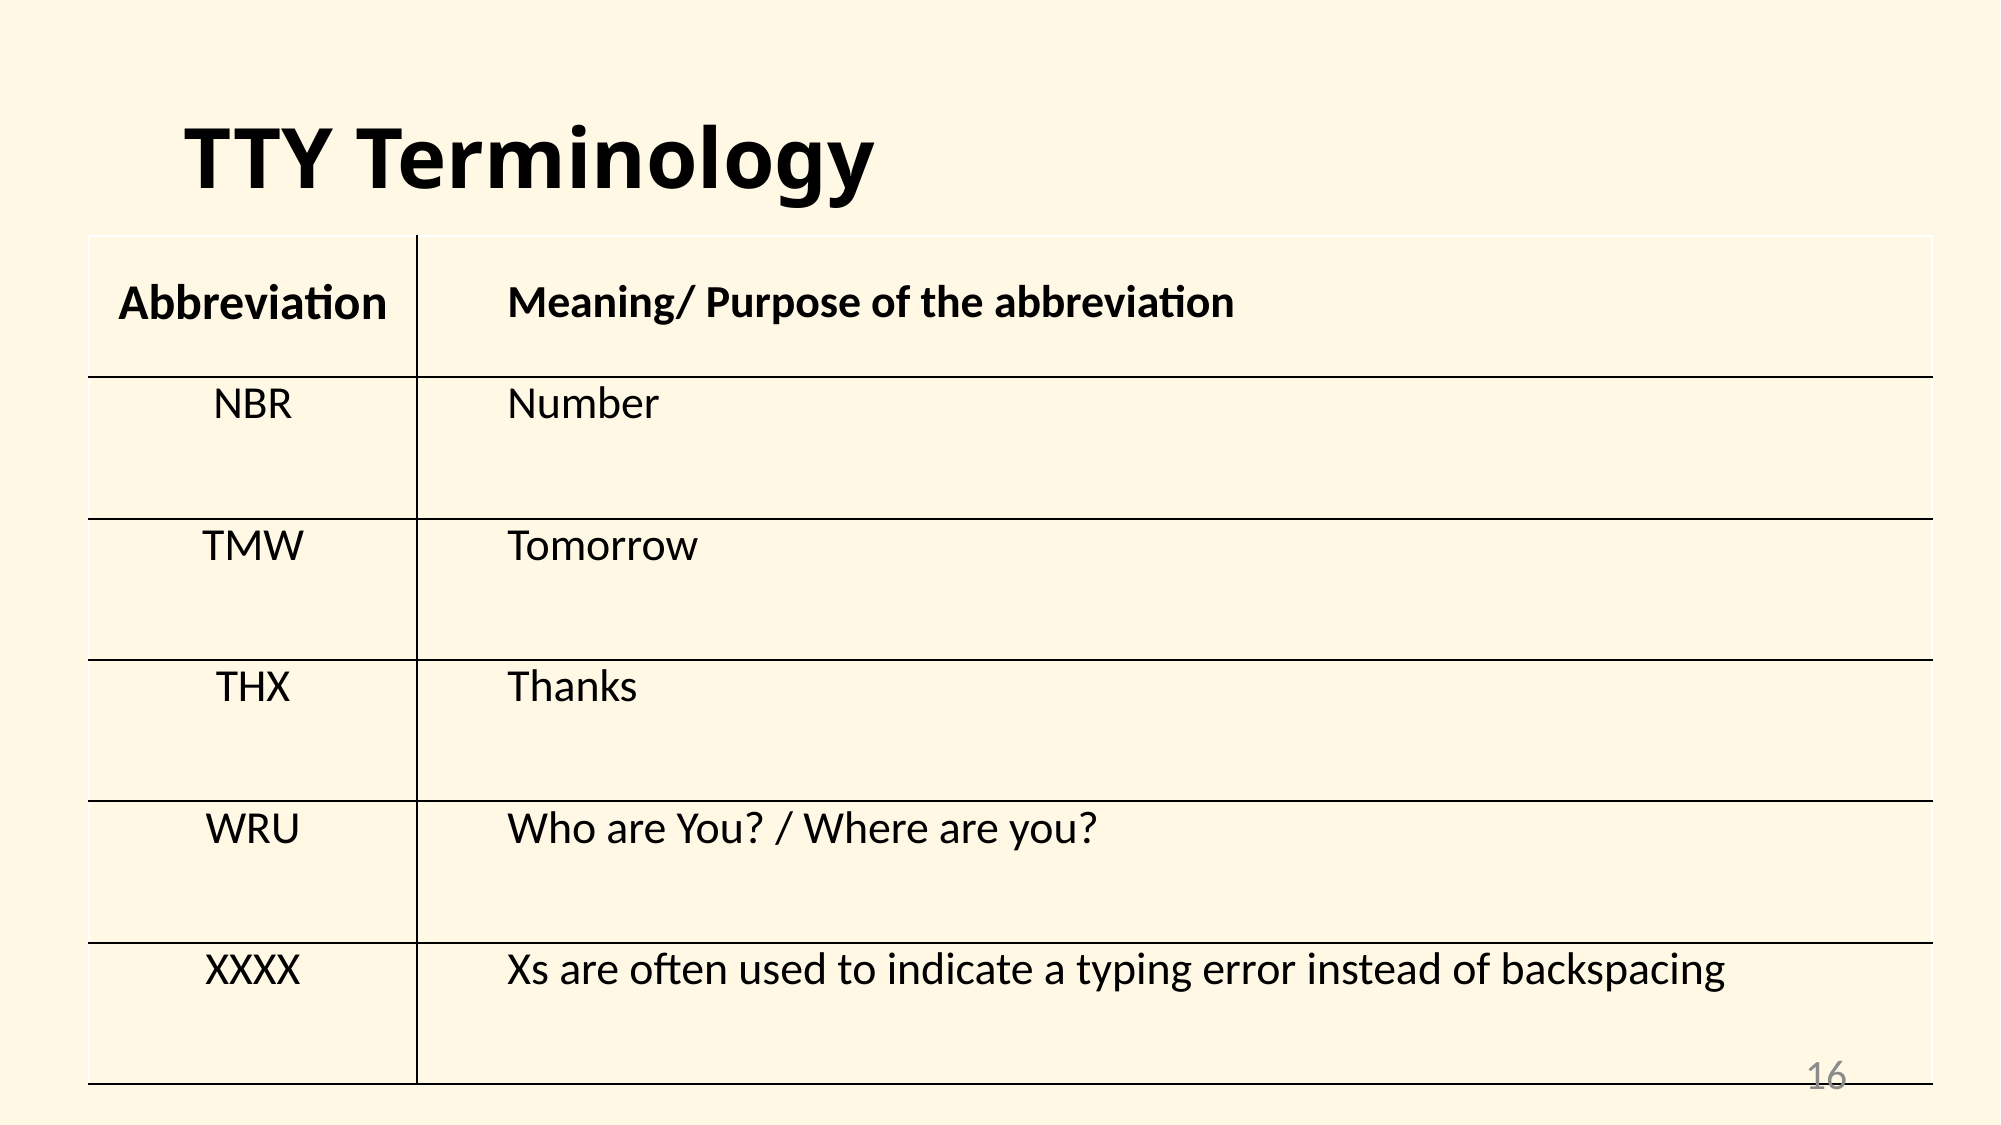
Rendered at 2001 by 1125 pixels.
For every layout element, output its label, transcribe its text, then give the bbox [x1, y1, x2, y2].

table_cell XXXX [90, 944, 416, 1083]
title TTY Terminology [168, 56, 1832, 235]
table_cell Number [418, 378, 1931, 518]
table_cell Tomorrow [418, 520, 1931, 659]
slide_number 16 [1412, 1042, 1863, 1103]
table_cell TMW [90, 520, 416, 659]
table_cell THX [90, 661, 416, 800]
table_cell Thanks [418, 661, 1931, 800]
table_cell WRU [90, 802, 416, 942]
table_cell NBR [90, 378, 416, 518]
table_header Abbreviation [90, 237, 416, 376]
table_cell Xs are often used to indicate a typing error instead of backspacing [418, 944, 1931, 1083]
table_header Meaning/ Purpose of the abbreviation [418, 237, 1931, 376]
table_cell Who are You? / Where are you? [418, 802, 1931, 942]
